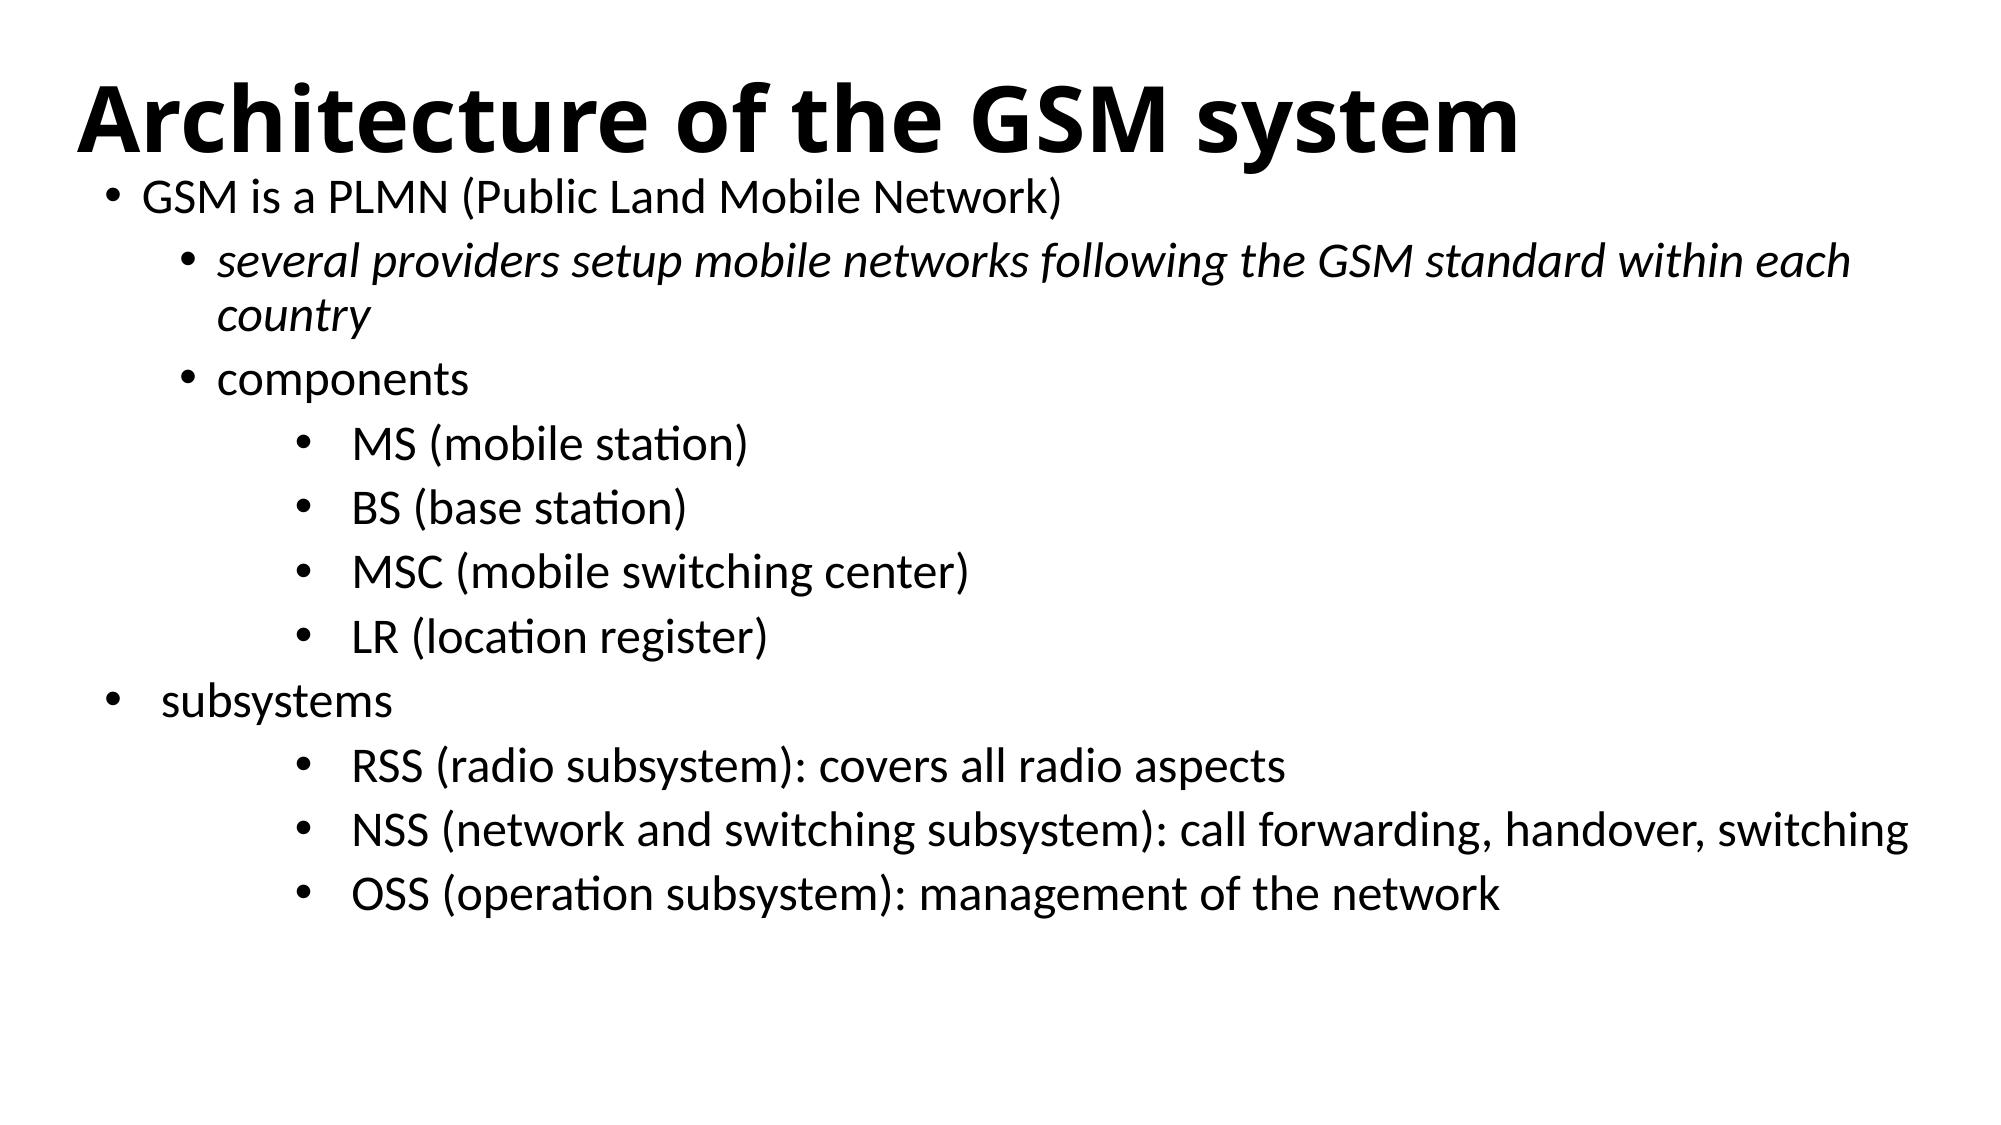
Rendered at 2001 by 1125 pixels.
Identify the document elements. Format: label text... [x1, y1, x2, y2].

list GSM is a PLMN (Public Land Mobile Network) several providers setup mobile networks following the GSM standard within each country components MS (mobile station) BS (base station) MSC (mobile switching center) LR (location register) subsystems RSS (radio subsystem): covers all radio aspects NSS (network and switching subsystem): call forwarding, handover, switching OSS (operation subsystem): management of the network [89, 162, 1940, 1000]
title Architecture of the GSM system [62, 60, 1927, 186]
